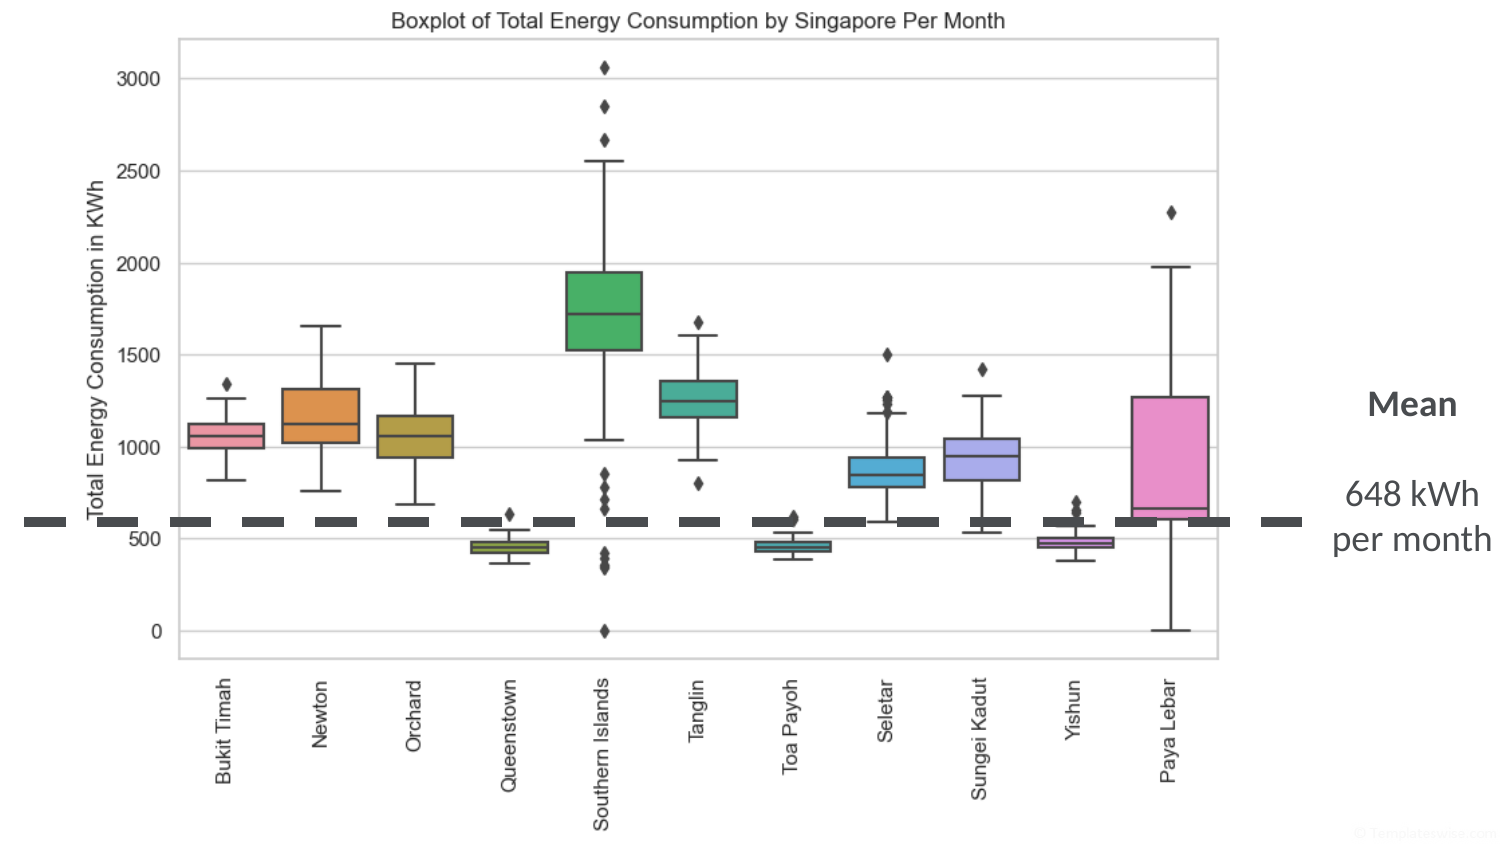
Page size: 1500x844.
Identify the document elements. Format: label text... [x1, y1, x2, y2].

picture [74, 523, 1230, 844]
text_box Mean 648 kWh per month [1312, 371, 1500, 567]
picture [74, 0, 1230, 521]
